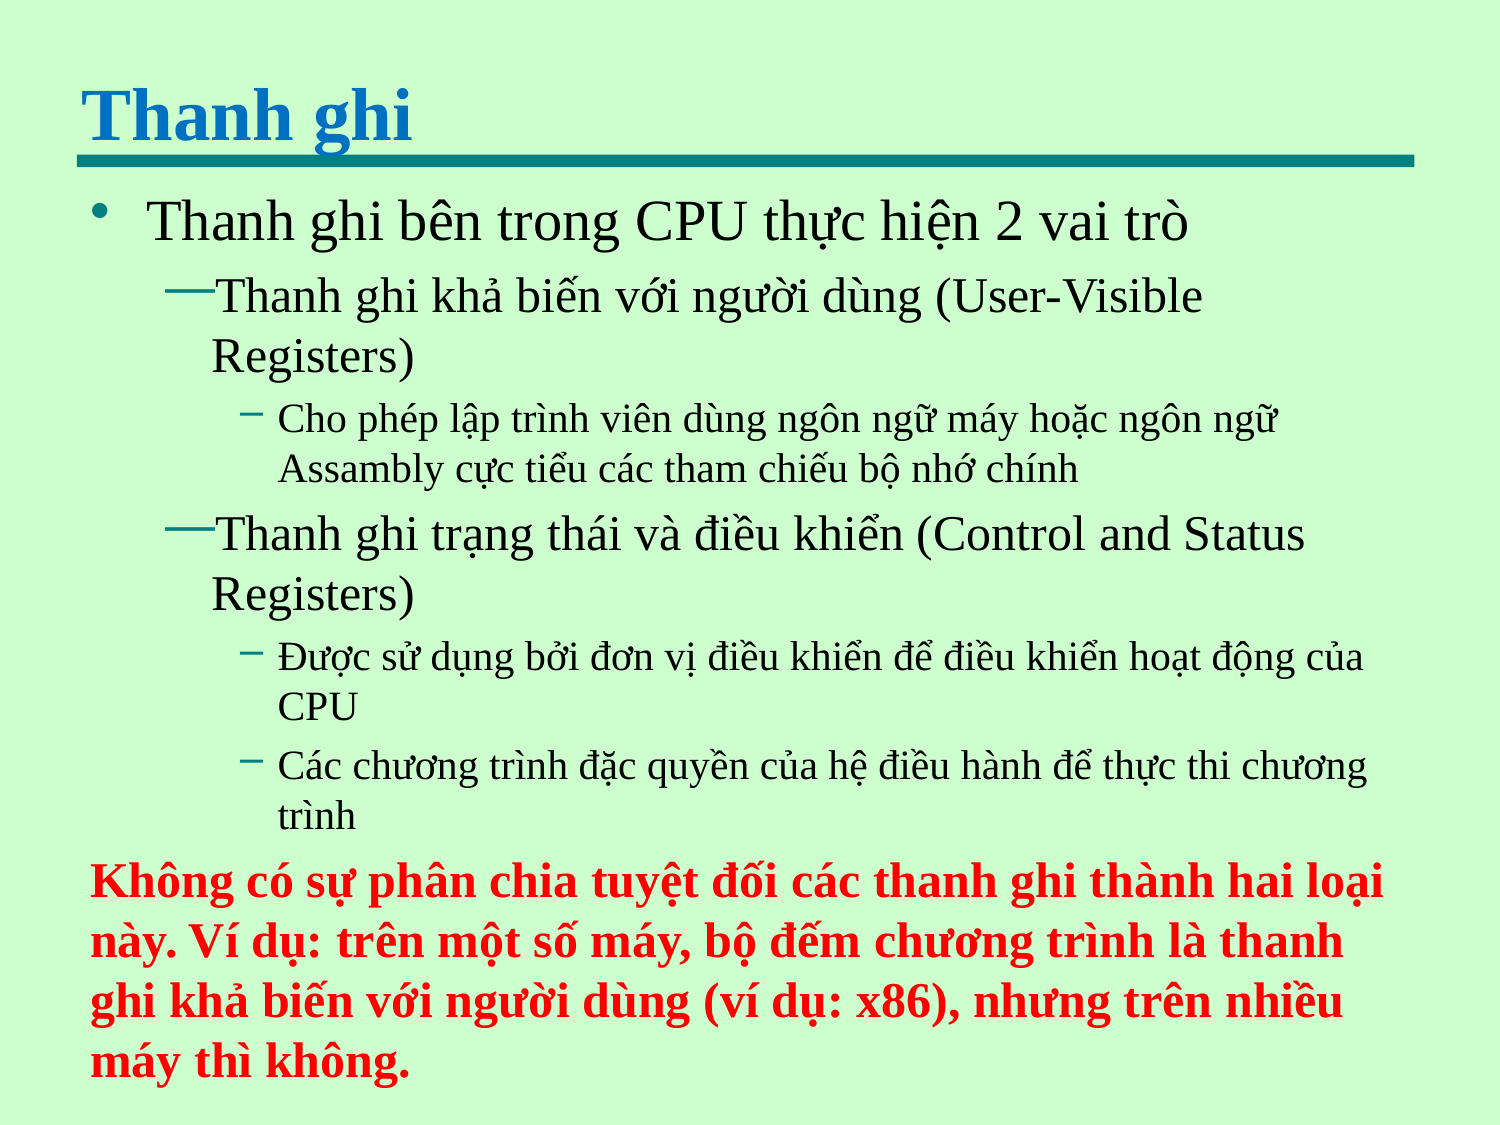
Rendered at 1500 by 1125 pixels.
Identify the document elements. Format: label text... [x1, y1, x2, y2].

list Thanh ghi bên trong CPU thực hiện 2 vai trò Thanh ghi khả biến với người dùng (User-Visible Registers) Cho phép lập trình viên dùng ngôn ngữ máy hoặc ngôn ngữ Assambly cực tiểu các tham chiếu bộ nhớ chính Thanh ghi trạng thái và điều khiển (Control and Status Registers) Được sử dụng bởi đơn vị điều khiển để điều khiển hoạt động của CPU Các chương trình đặc quyền của hệ điều hành để thực thi chương trình Không có sự phân chia tuyệt đối các thanh ghi thành hai loại này. Ví dụ: trên một số máy, bộ đếm chương trình là thanh ghi khả biến với người dùng (ví dụ: x86), nhưng trên nhiều máy thì không. [75, 174, 1417, 1100]
title Thanh ghi [66, 24, 1413, 163]
